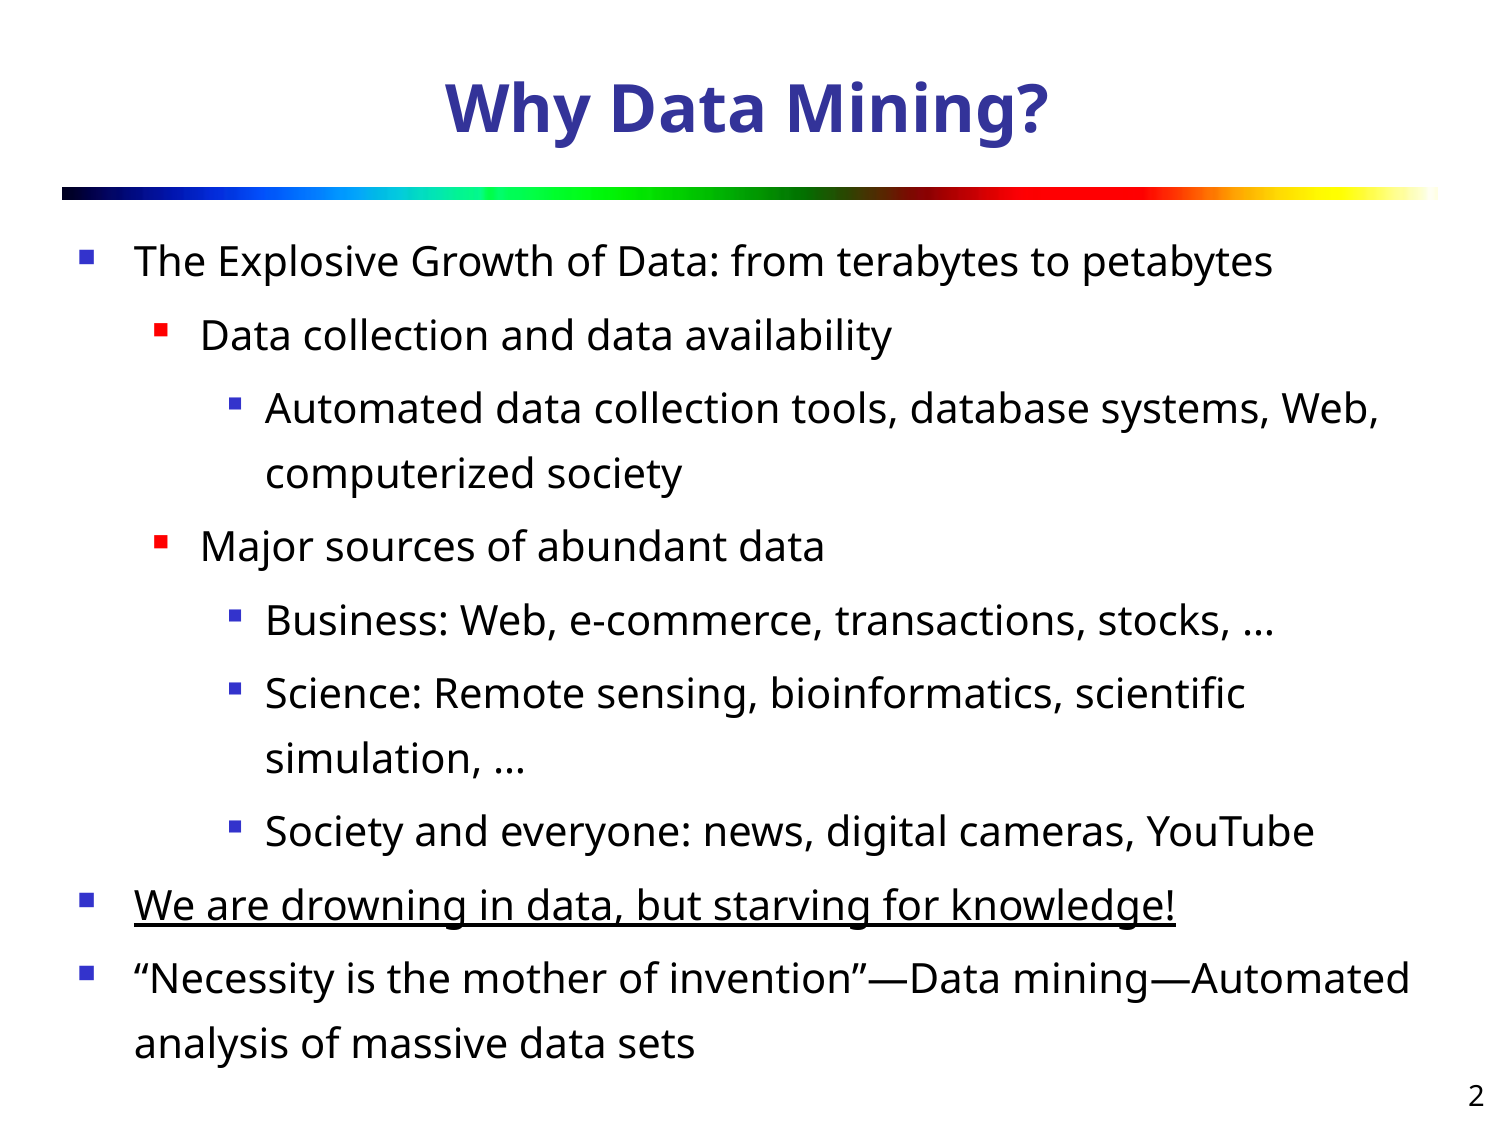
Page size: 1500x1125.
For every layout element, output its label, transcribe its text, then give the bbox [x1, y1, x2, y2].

picture [382, 187, 1438, 200]
list The Explosive Growth of Data: from terabytes to petabytes Data collection and data availability Automated data collection tools, database systems, Web, computerized society Major sources of abundant data Business: Web, e-commerce, transactions, stocks, … Science: Remote sensing, bioinformatics, scientific simulation, … Society and everyone: news, digital cameras, YouTube We are drowning in data, but starving for knowledge! “Necessity is the mother of invention”—Data mining—Automated analysis of massive data sets [62, 212, 1476, 1051]
title Why Data Mining? [87, 49, 1426, 163]
picture [62, 187, 355, 200]
slide_number 2 [1187, 1049, 1500, 1125]
